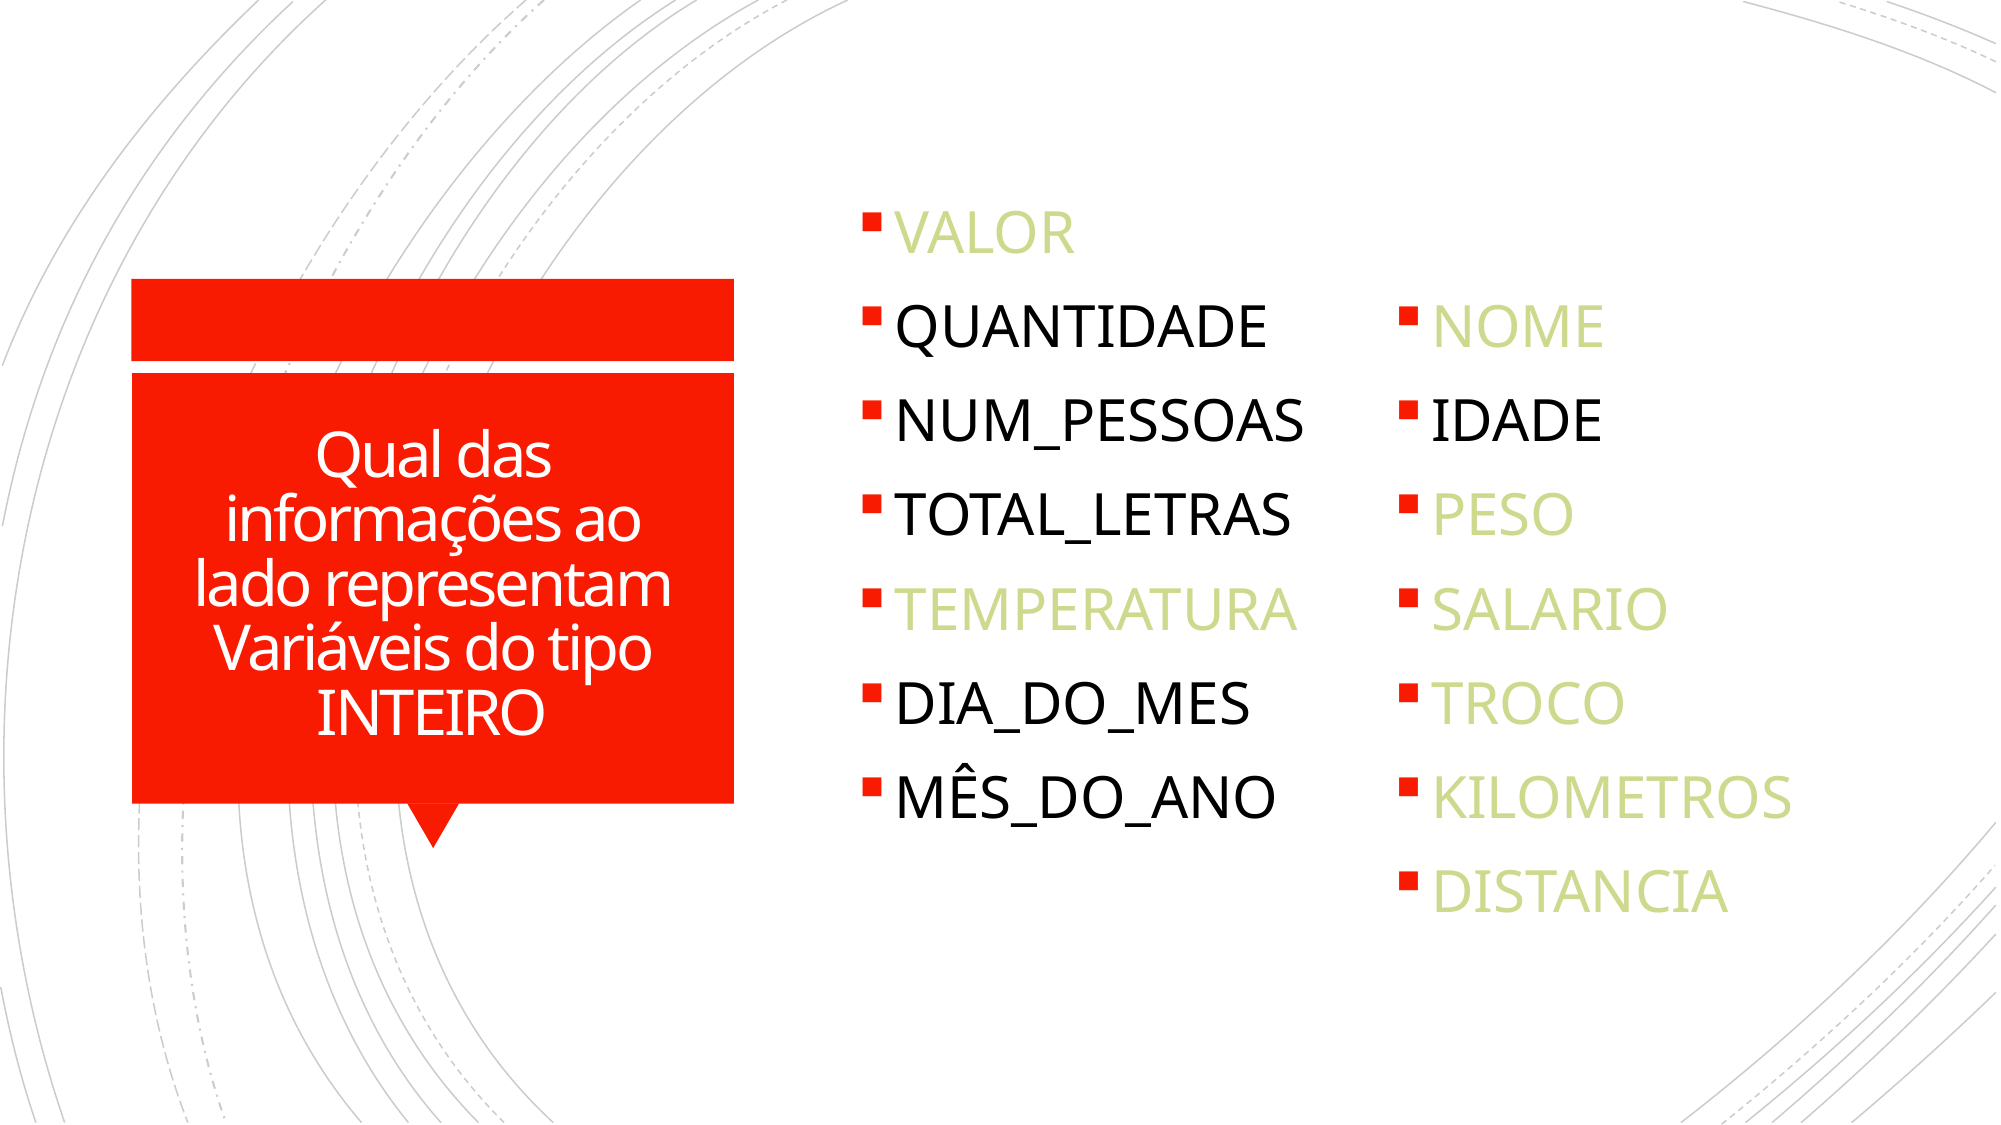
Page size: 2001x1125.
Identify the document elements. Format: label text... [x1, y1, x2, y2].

title Qual das informações ao lado representam Variáveis do tipo INTEIRO [145, 385, 720, 789]
list VALOR QUANTIDADE NUM_PESSOAS TOTAL_LETRAS TEMPERATURA DIA_DO_MES MÊS_DO_ANO NOME IDADE PESO SALARIO TROCO KILOMETROS DISTANCIA [767, 131, 1871, 993]
